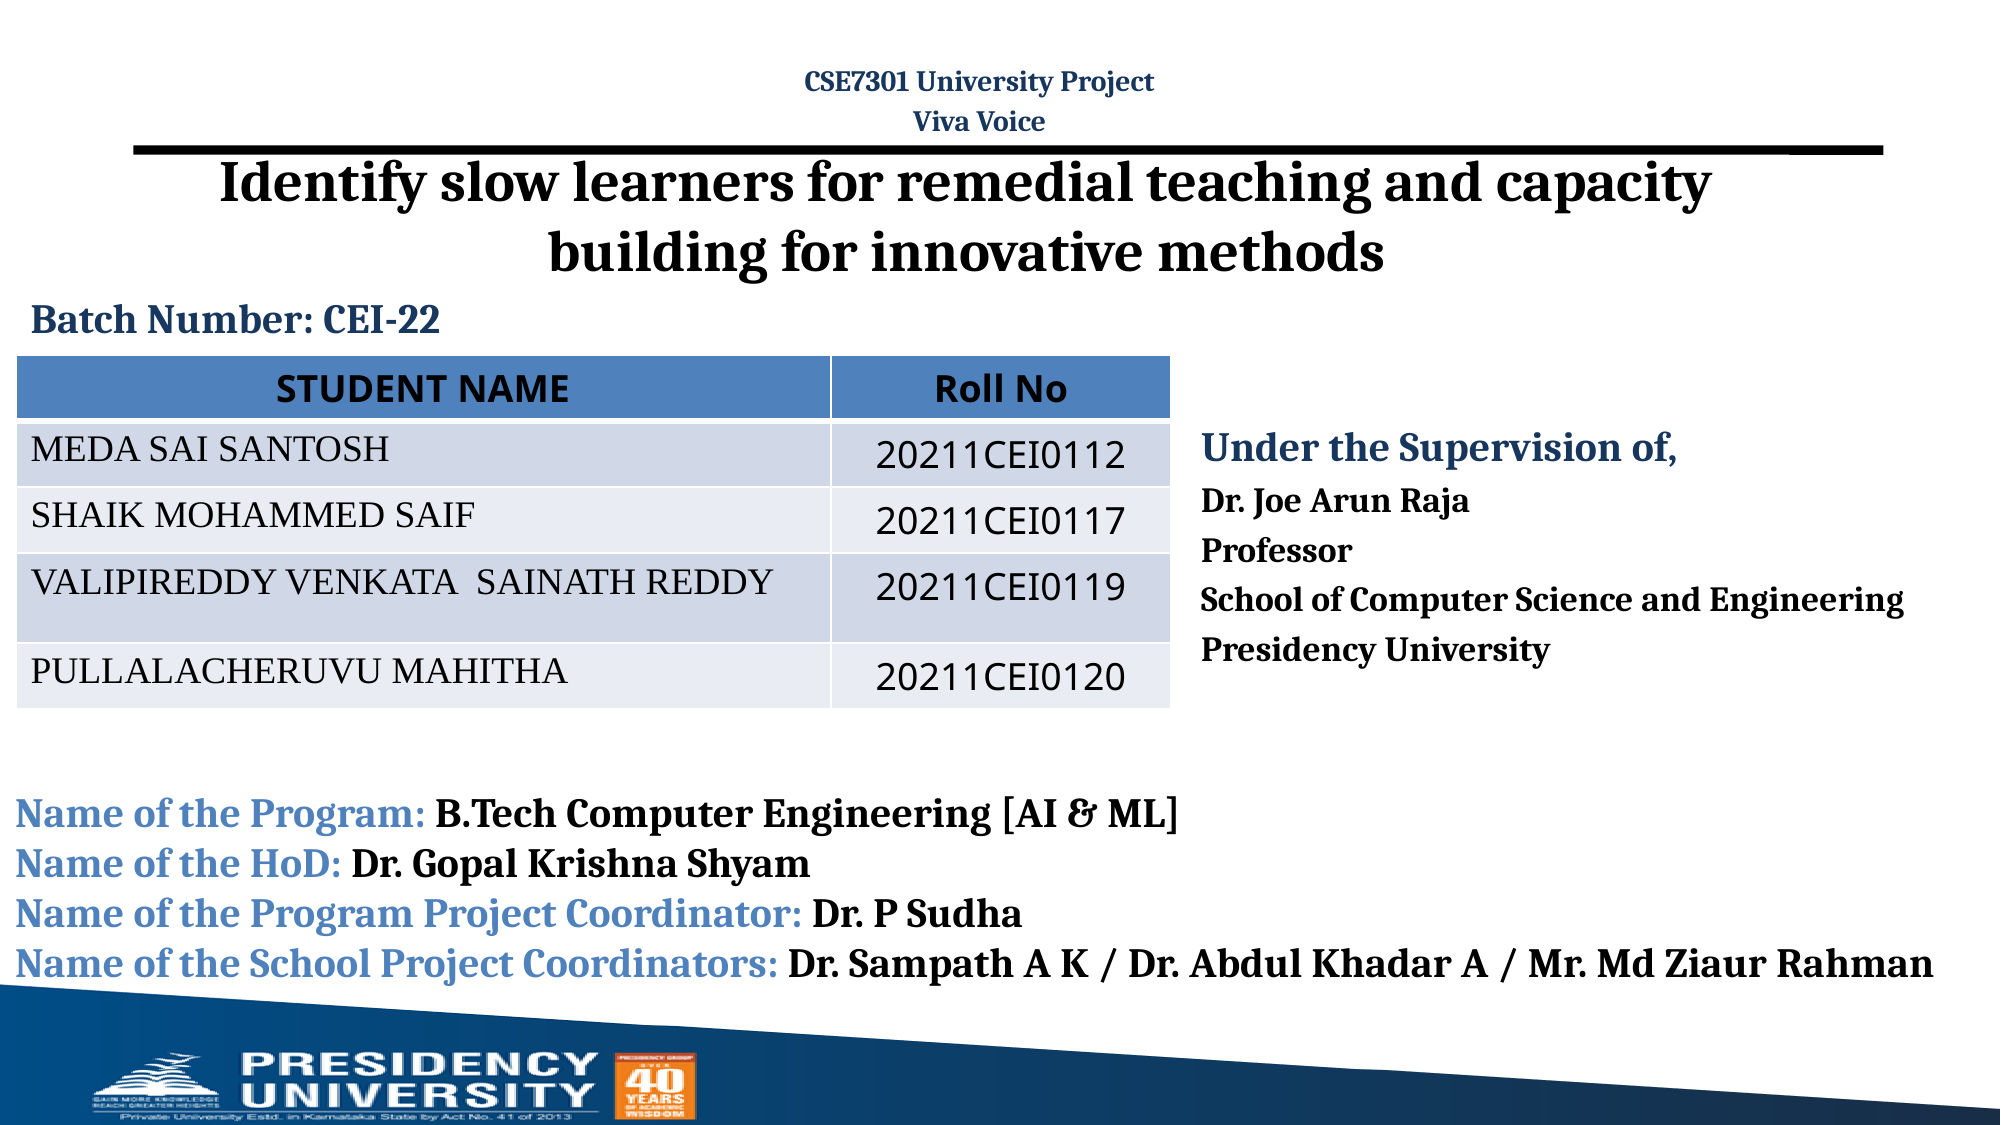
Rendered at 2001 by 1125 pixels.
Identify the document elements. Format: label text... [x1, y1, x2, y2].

table_cell MEDA SAI SANTOSH [17, 424, 830, 486]
table_cell 20211CEI0112 [832, 424, 1170, 486]
table_cell PULLALACHERUVU MAHITHA [17, 644, 830, 708]
title Identify slow learners for remedial teaching and capacity building for innovative methods [116, 134, 1817, 293]
table_cell 20211CEI0117 [832, 488, 1170, 552]
picture [0, 985, 2000, 1125]
table_header STUDENT NAME [17, 356, 830, 418]
table_cell SHAIK MOHAMMED SAIF [17, 488, 830, 552]
table_header Roll No [832, 356, 1170, 418]
table_cell 20211CEI0120 [832, 644, 1170, 708]
text_box CSE7301 University Project Viva Voice [653, 54, 1306, 146]
subtitle Batch Number: CEI-22 [15, 283, 667, 354]
table_cell VALIPIREDDY VENKATA SAINATH REDDY [17, 554, 830, 642]
text_box Name of the Program: B.Tech Computer Engineering [AI & ML] Name of the HoD: Dr. Gopal Krishna Shyam Name of the Program Project Coordinator: Dr. P Sudha Name of the School Project Coordinators: Dr. Sampath A K / Dr. Abdul Khadar A / Mr. Md Ziaur Rahman [0, 727, 2000, 985]
text_box Under the Supervision of, Dr. Joe Arun Raja Professor School of Computer Science and Engineering Presidency University [1185, 412, 2000, 727]
table_cell 20211CEI0119 [832, 554, 1170, 642]
